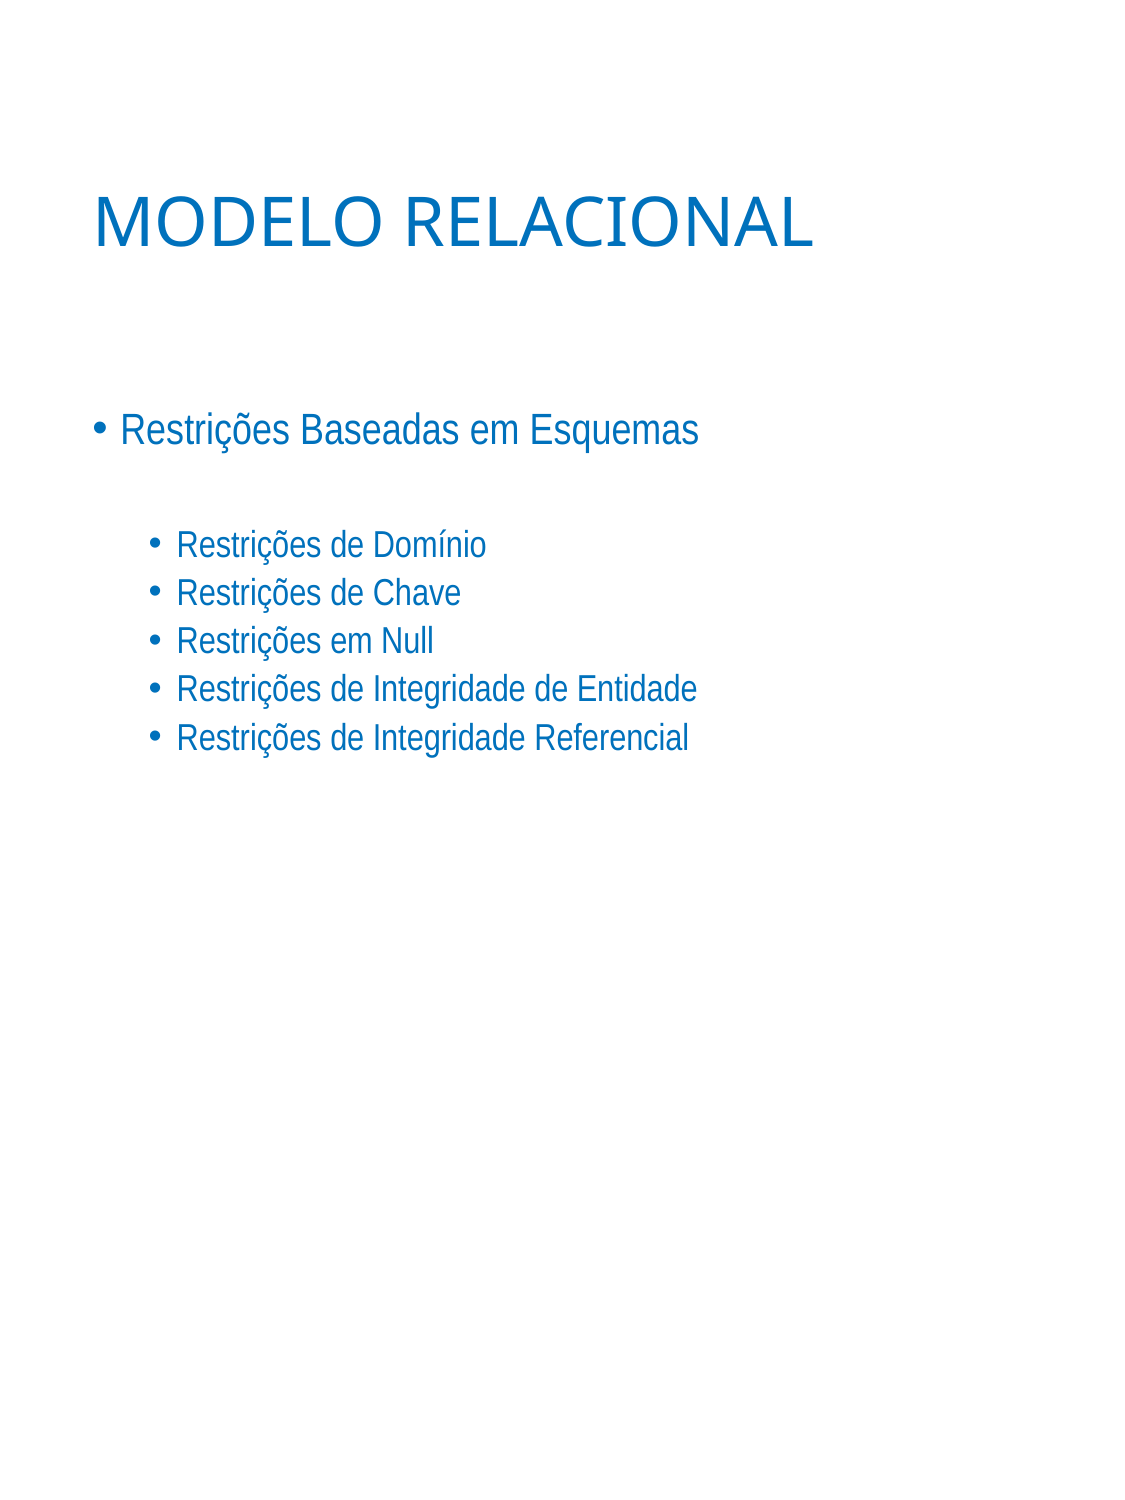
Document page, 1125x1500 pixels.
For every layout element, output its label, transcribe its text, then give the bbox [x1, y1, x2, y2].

title MODELO RELACIONAL [77, 79, 1048, 370]
list Restrições Baseadas em Esquemas Restrições de Domínio Restrições de Chave Restrições em Null Restrições de Integridade de Entidade Restrições de Integridade Referencial [77, 399, 1048, 1352]
